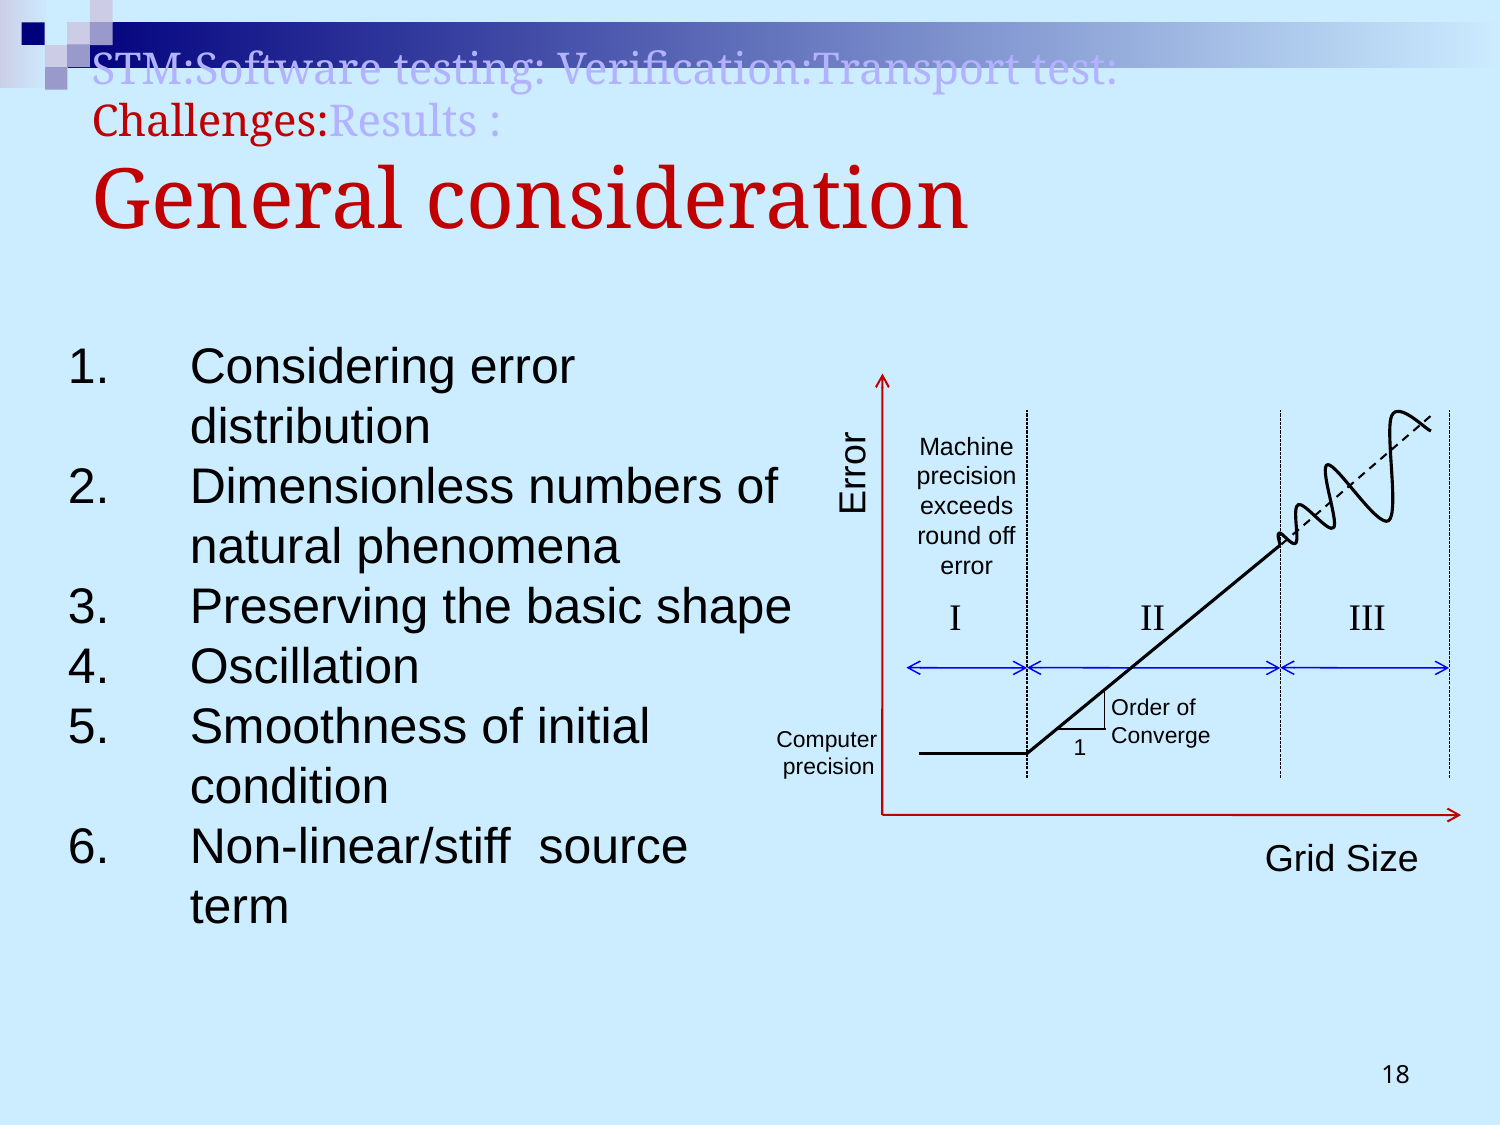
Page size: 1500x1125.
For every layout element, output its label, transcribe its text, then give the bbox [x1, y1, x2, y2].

text_box Considering error distribution Dimensionless numbers of natural phenomena Preserving the basic shape Oscillation Smoothness of initial condition Non-linear/stiff source term [53, 326, 809, 1001]
slide_number 18 [1074, 1024, 1426, 1101]
text_box STM:Software testing: Verification:Transport test: Challenges:Results : General consideration [76, 54, 1483, 232]
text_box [761, 373, 1462, 888]
